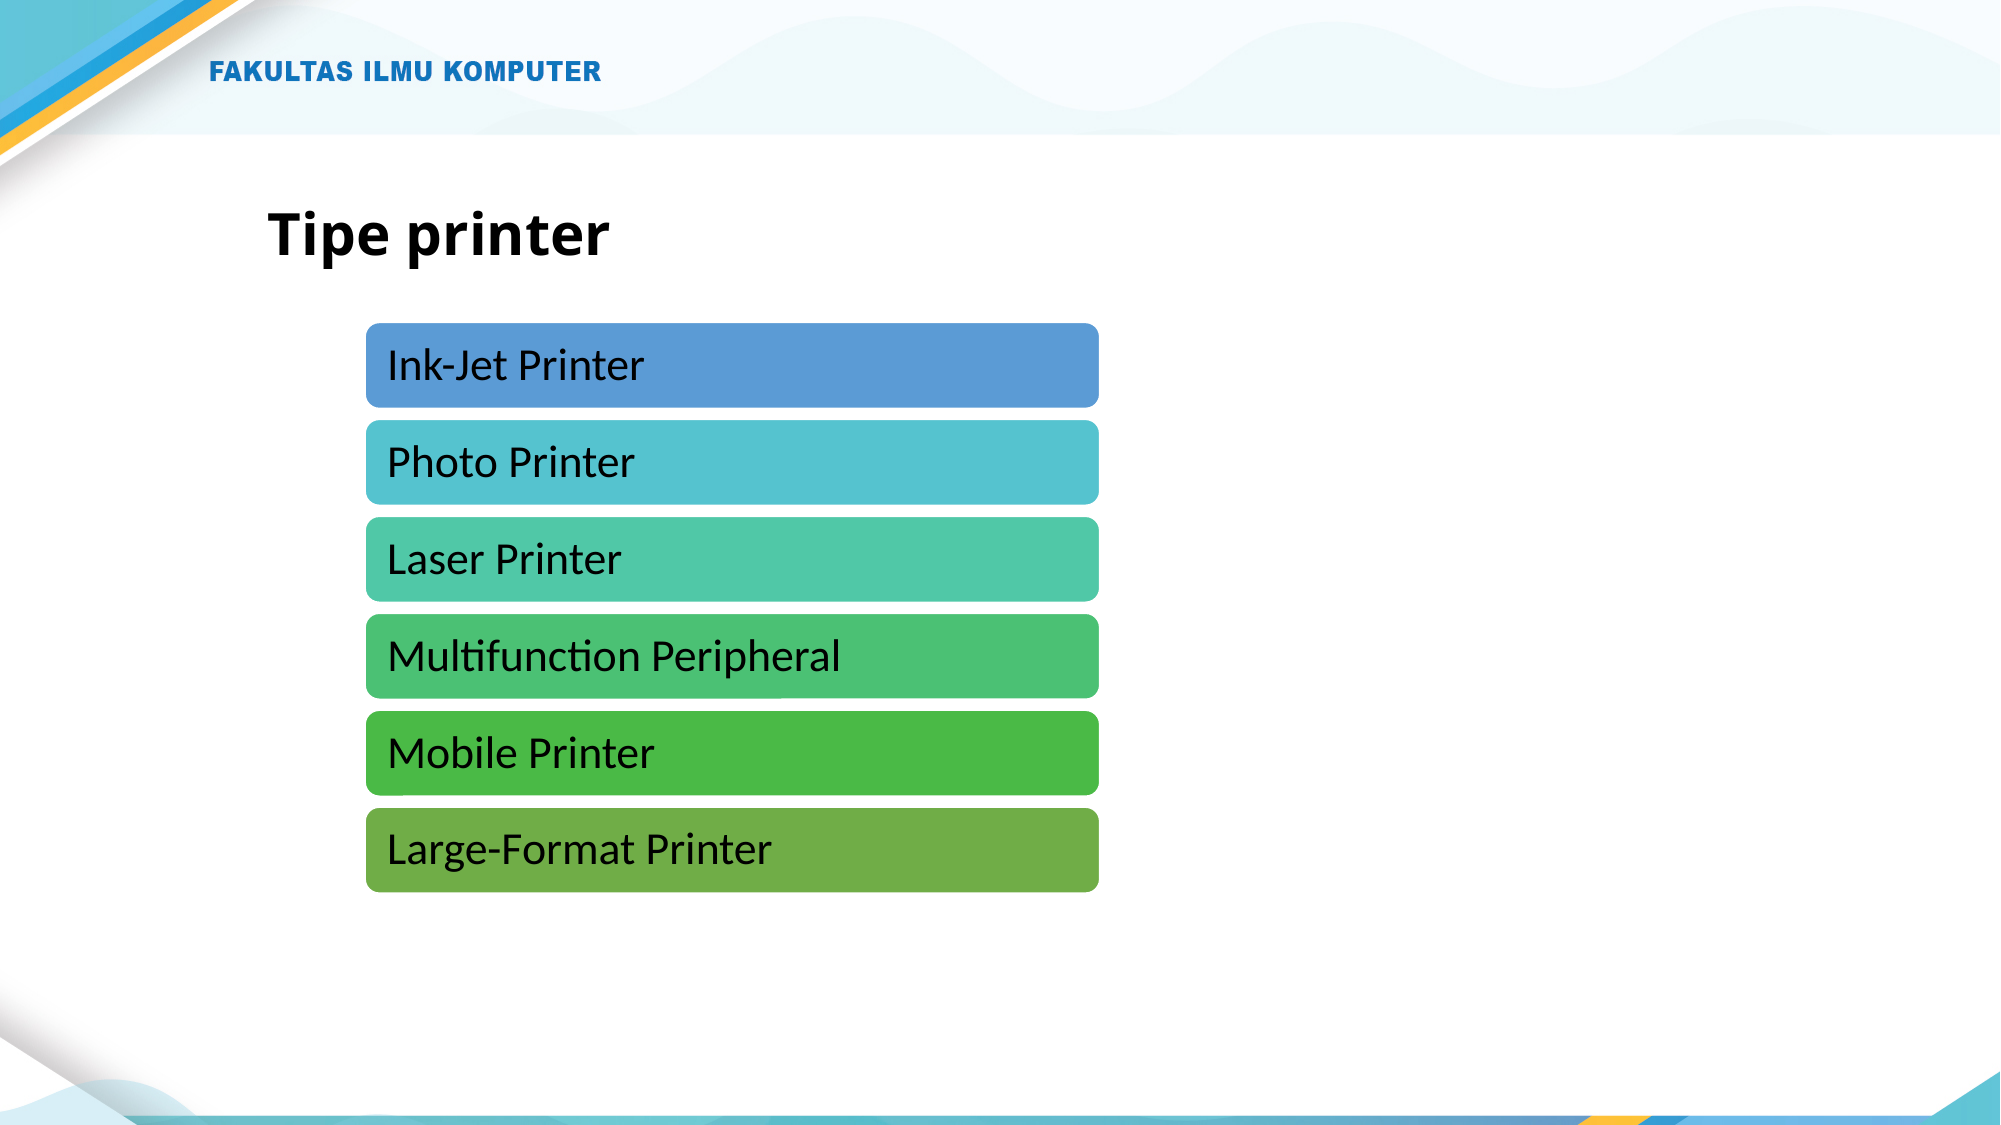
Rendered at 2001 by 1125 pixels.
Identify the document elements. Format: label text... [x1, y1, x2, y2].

title Tipe printer [252, 170, 1852, 303]
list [364, 313, 1100, 903]
picture [0, 0, 2000, 1125]
